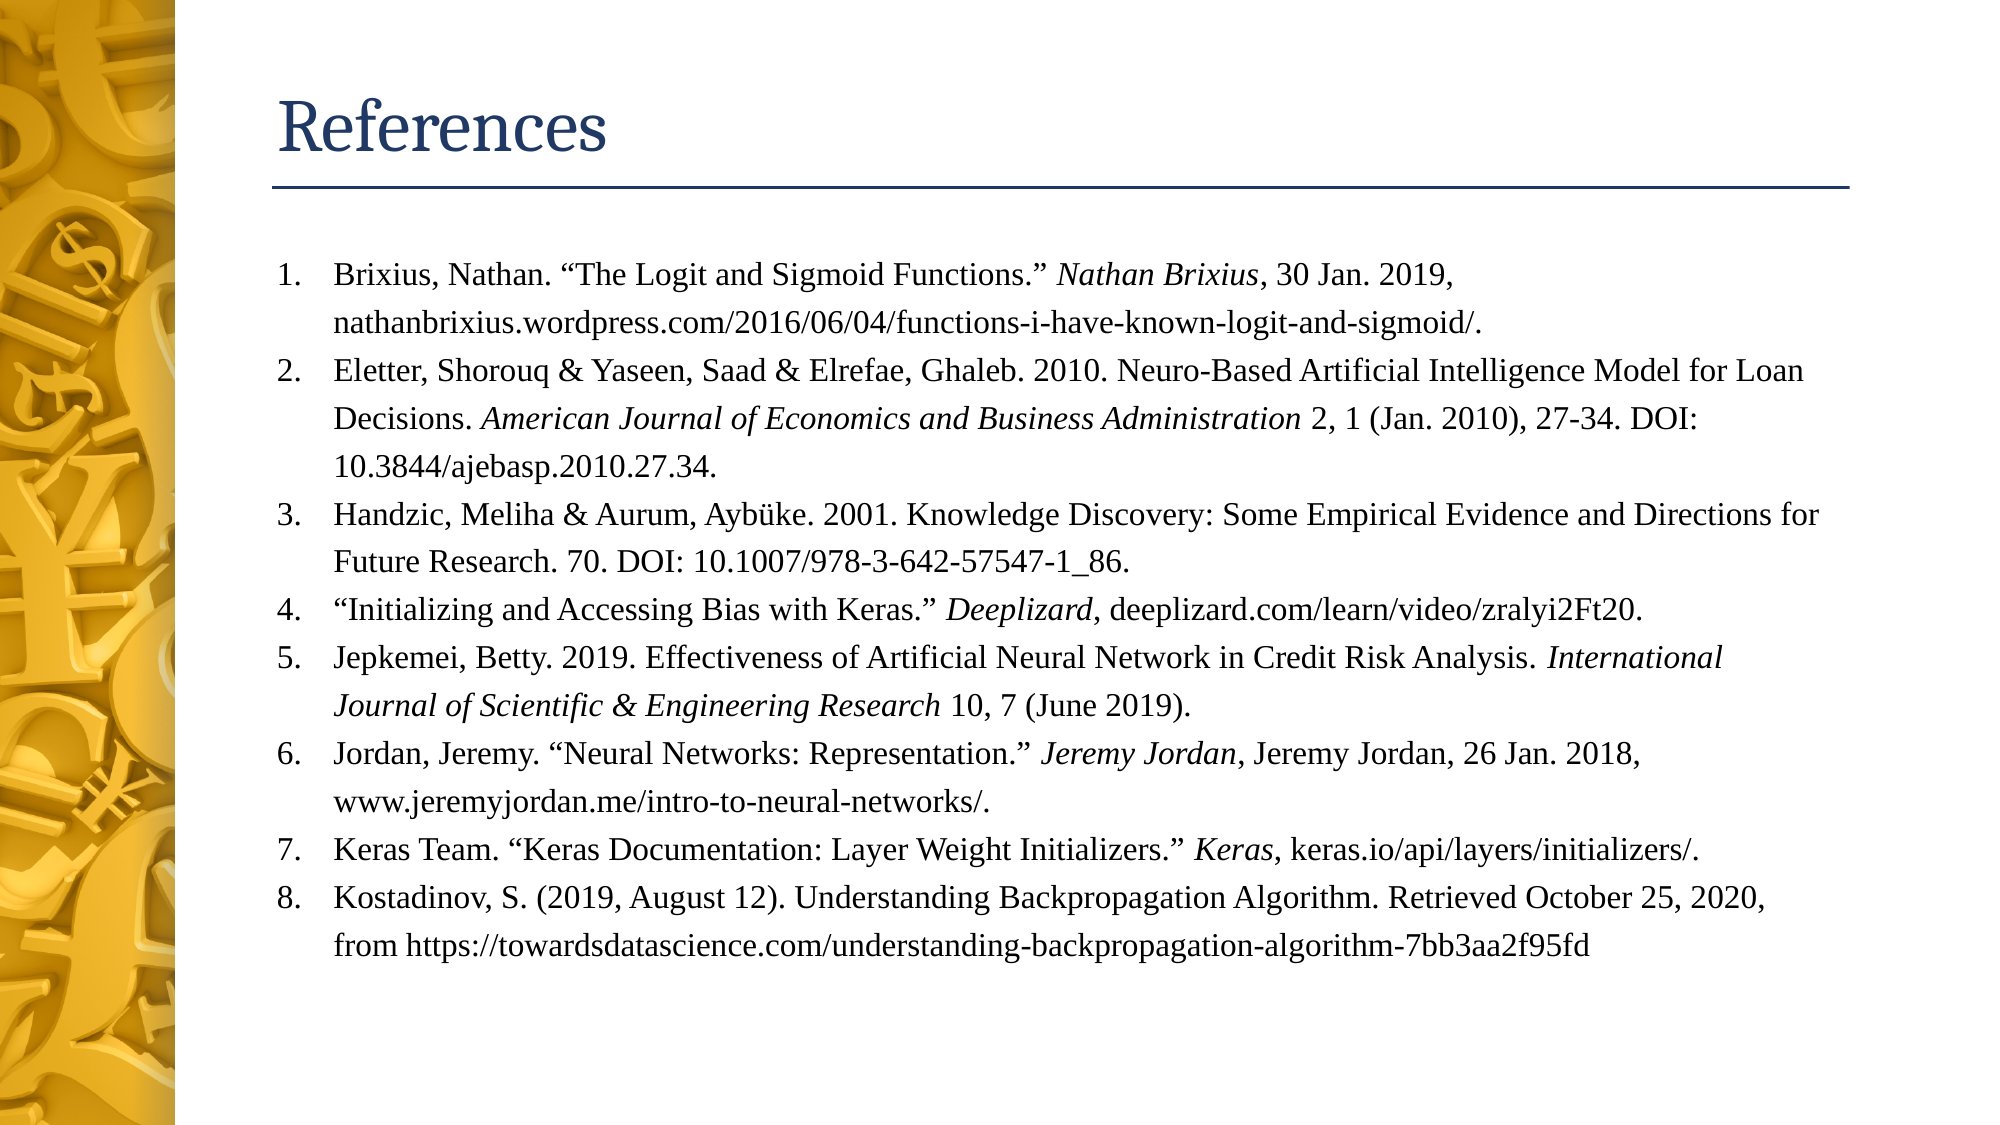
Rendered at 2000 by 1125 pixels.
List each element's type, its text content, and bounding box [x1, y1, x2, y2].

text_box Brixius, Nathan. “The Logit and Sigmoid Functions.” Nathan Brixius, 30 Jan. 2019, nathanbrixius.wordpress.com/2016/06/04/functions-i-have-known-logit-and-sigmoid/. Eletter, Shorouq & Yaseen, Saad & Elrefae, Ghaleb. 2010. Neuro-Based Artificial Intelligence Model for Loan Decisions. American Journal of Economics and Business Administration 2, 1 (Jan. 2010), 27-34. DOI: 10.3844/ajebasp.2010.27.34. Handzic, Meliha & Aurum, Aybüke. 2001. Knowledge Discovery: Some Empirical Evidence and Directions for Future Research. 70. DOI: 10.1007/978-3-642-57547-1_86. “Initializing and Accessing Bias with Keras.” Deeplizard, deeplizard.com/learn/video/zralyi2Ft20. Jepkemei, Betty. 2019. Effectiveness of Artificial Neural Network in Credit Risk Analysis. International Journal of Scientific & Engineering Research 10, 7 (June 2019). Jordan, Jeremy. “Neural Networks: Representation.” Jeremy Jordan, Jeremy Jordan, 26 Jan. 2018, www.jeremyjordan.me/intro-to-neural-networks/. Keras Team. “Keras Documentation: Layer Weight Initializers.” Keras, keras.io/api/layers/initializers/. Kostadinov, S. (2019, August 12). Understanding Backpropagation Algorithm. Retrieved October 25, 2020, from https://towardsdatascience.com/understanding-backpropagation-algorithm-7bb3aa2f95fd [262, 236, 1838, 1066]
title References [262, 62, 1875, 175]
picture [0, 0, 175, 1125]
